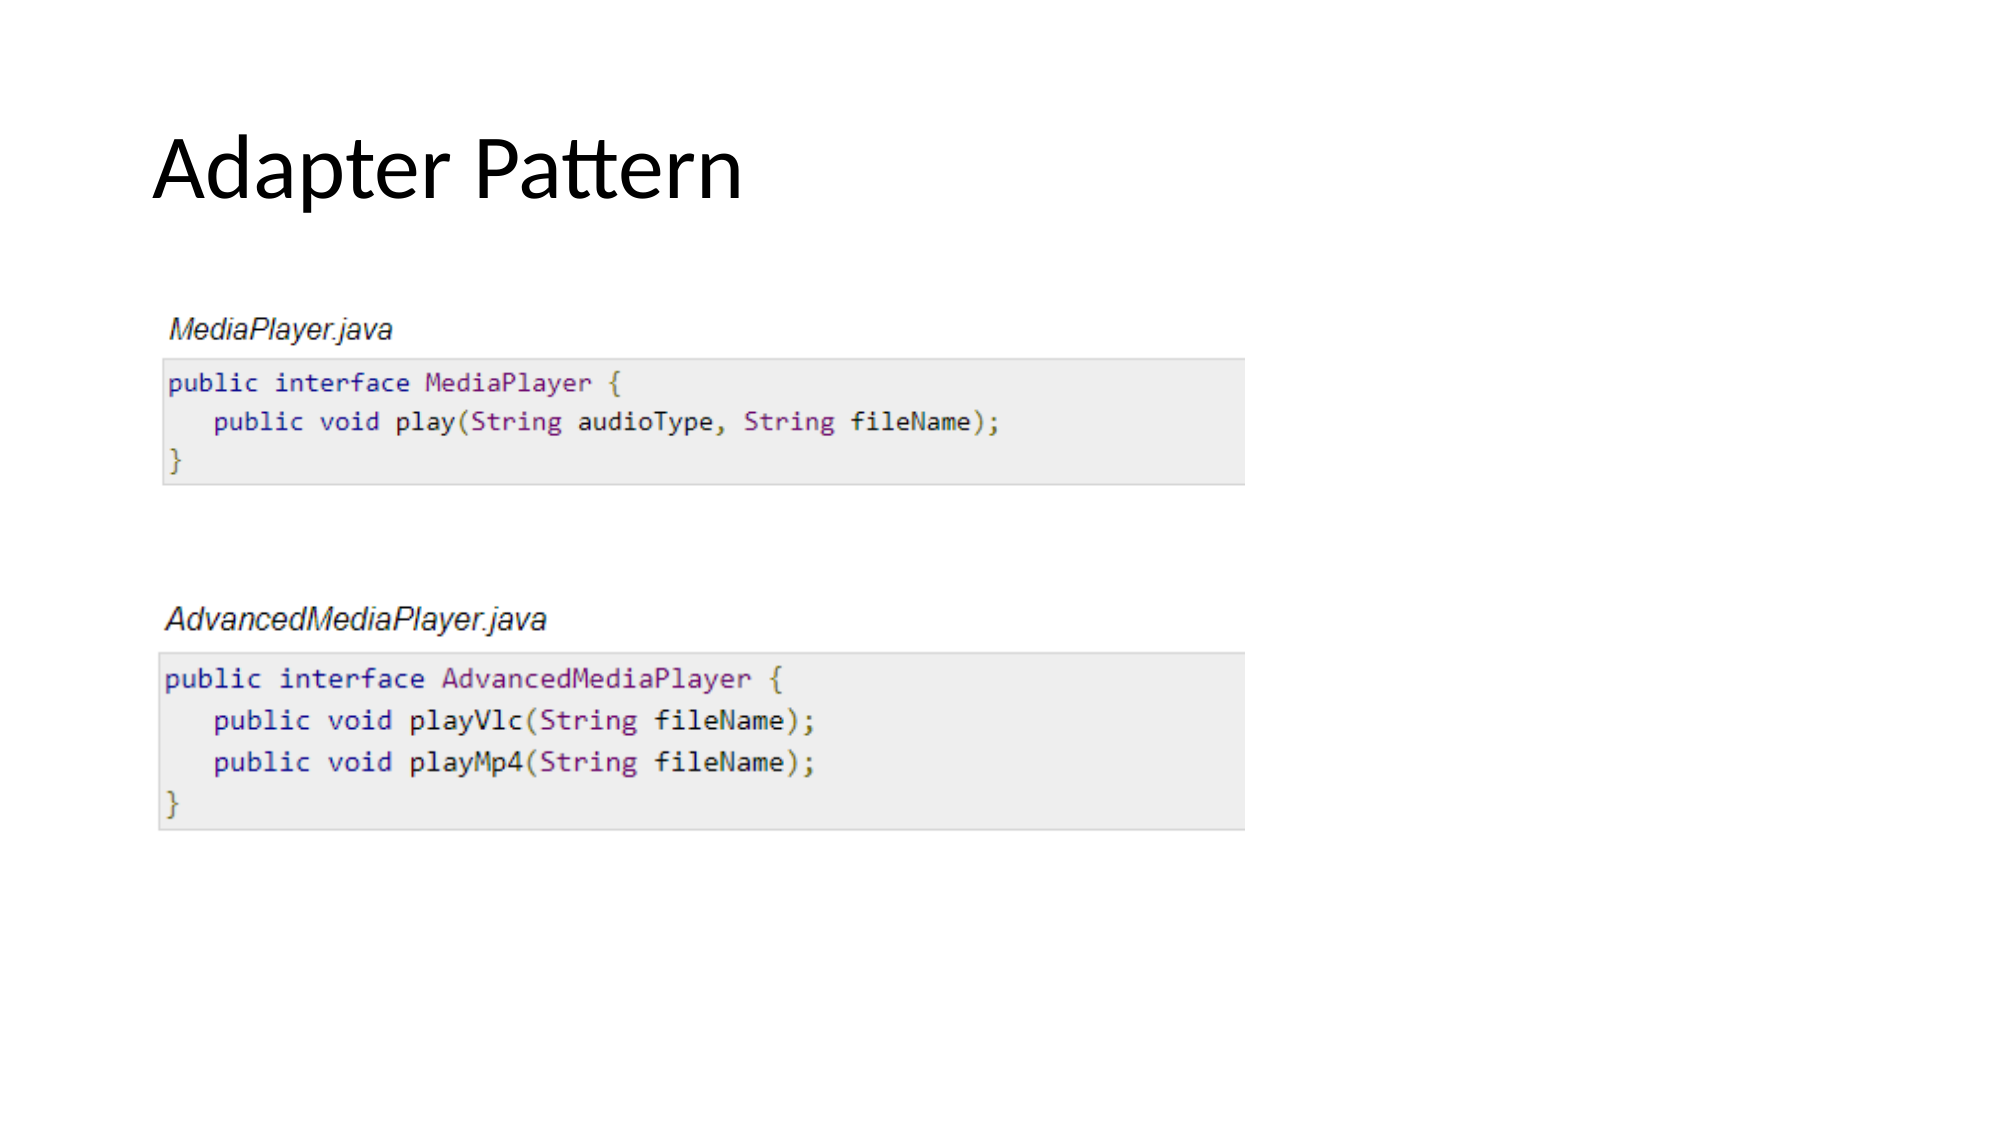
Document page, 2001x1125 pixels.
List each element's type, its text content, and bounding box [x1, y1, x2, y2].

picture [137, 599, 1245, 850]
picture [137, 305, 1245, 508]
title Adapter Pattern [137, 59, 1863, 278]
